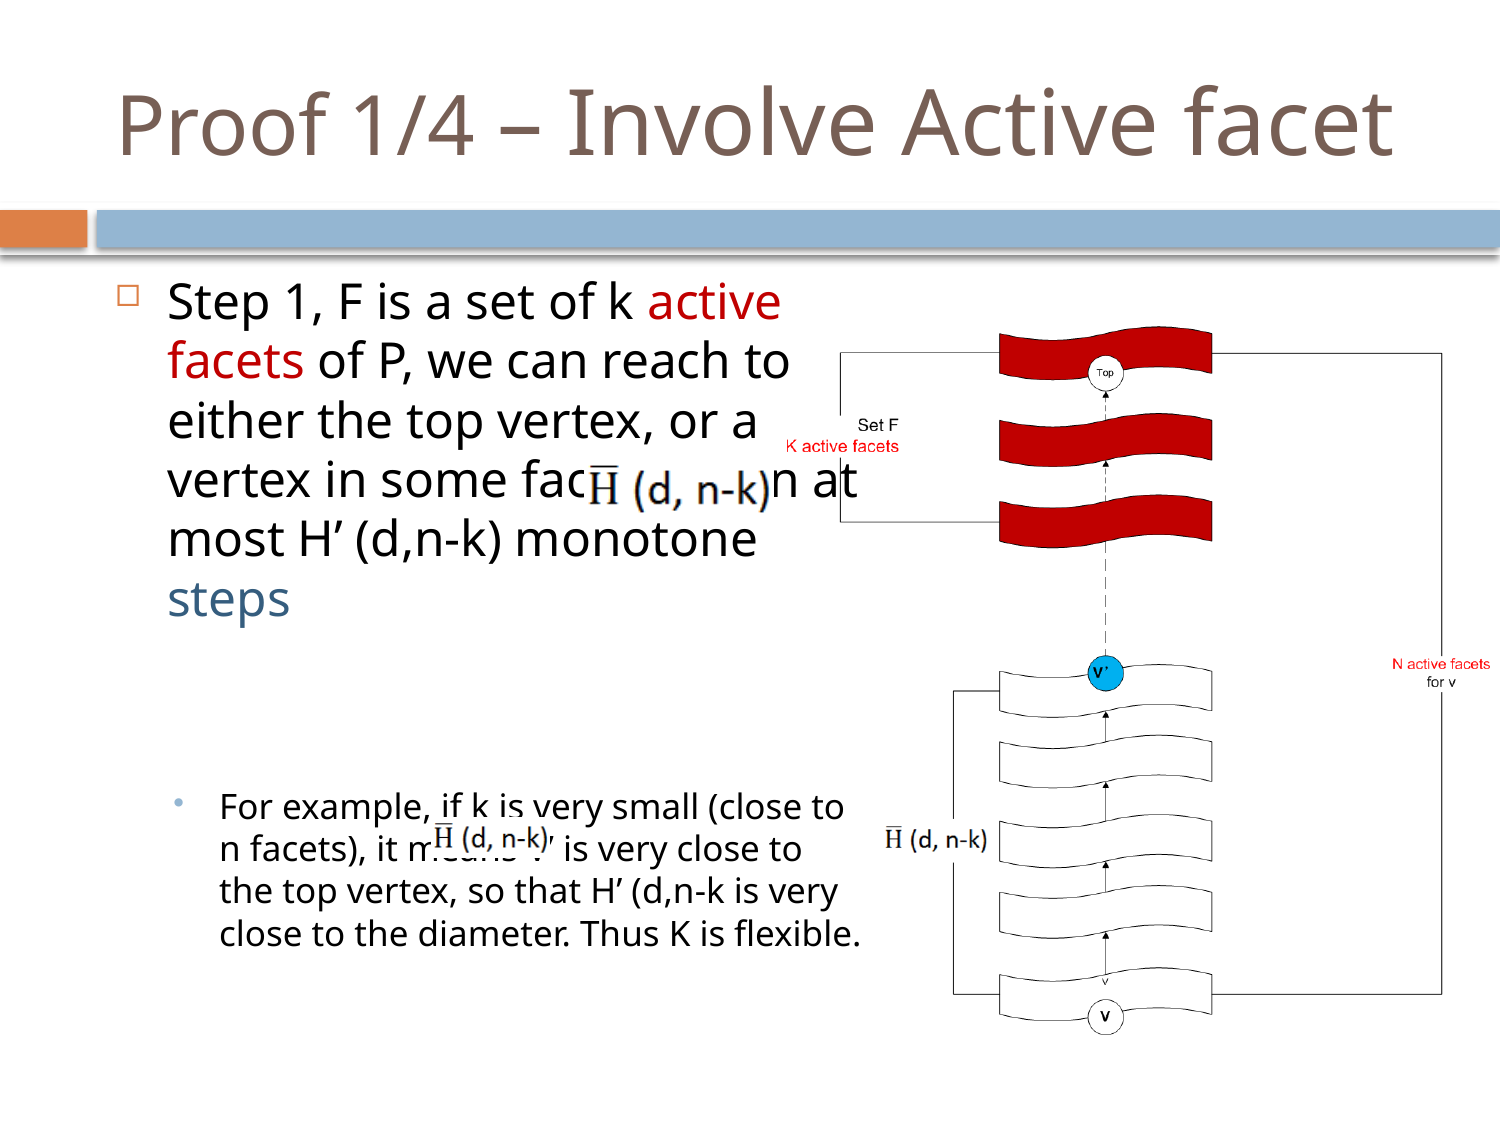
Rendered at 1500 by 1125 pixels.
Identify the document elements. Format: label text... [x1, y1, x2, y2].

picture [430, 816, 550, 858]
list Step 1, F is a set of k active facets of P, we can reach to either the top vertex, or a vertex in some facet of F, in at most H’ (d,n-k) monotone steps For example, if k is very small (close to n facets), it means V’ is very close to the top vertex, so that H’ (d,n-k is very close to the diameter. Thus K is flexible. [100, 262, 880, 1000]
title Proof 1/4 – Involve Active facet [100, 37, 1438, 200]
picture [584, 455, 774, 522]
picture [785, 325, 1491, 1036]
